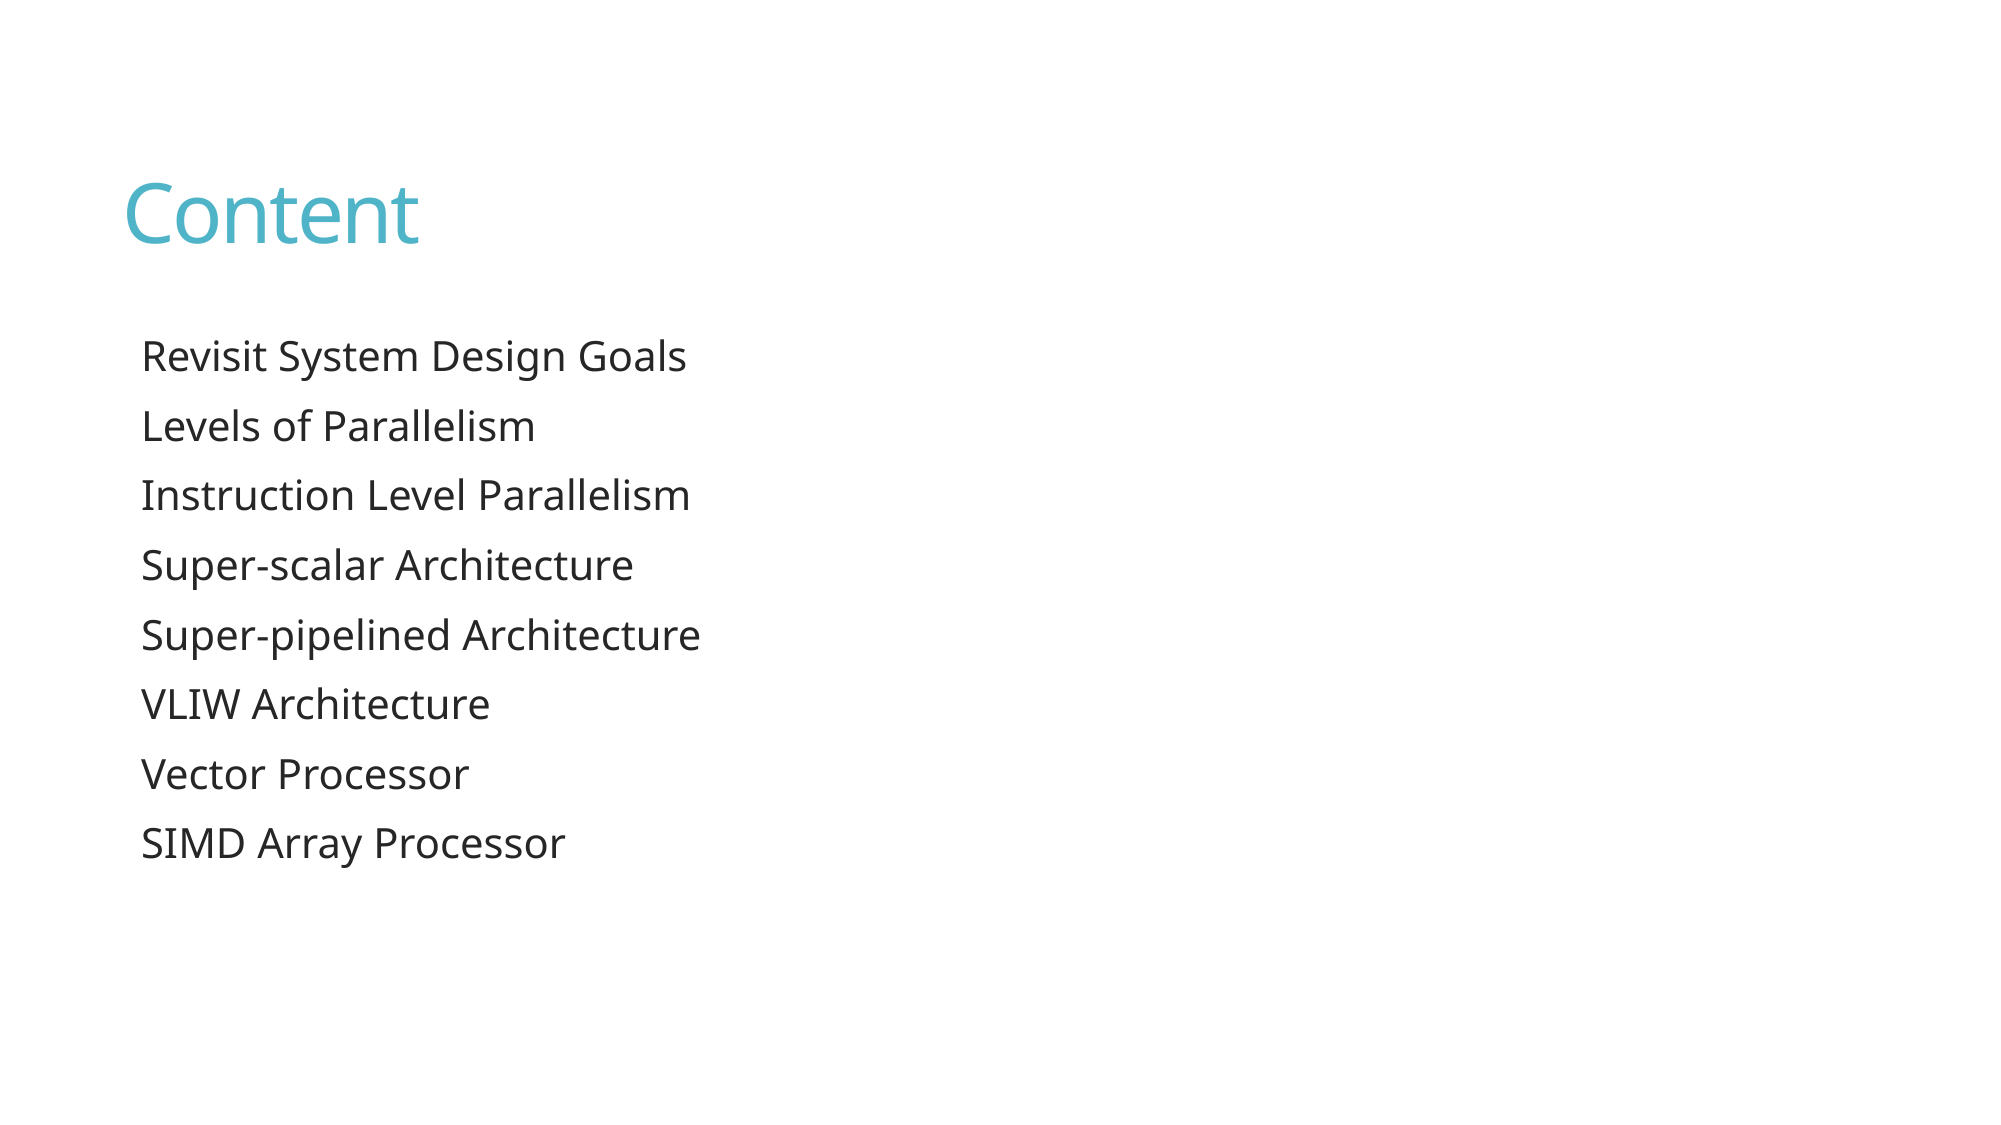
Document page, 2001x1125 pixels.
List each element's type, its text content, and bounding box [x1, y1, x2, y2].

title Content [107, 81, 1875, 354]
list Revisit System Design Goals Levels of Parallelism Instruction Level Parallelism Super-scalar Architecture Super-pipelined Architecture VLIW Architecture Vector Processor SIMD Array Processor [111, 329, 1876, 948]
